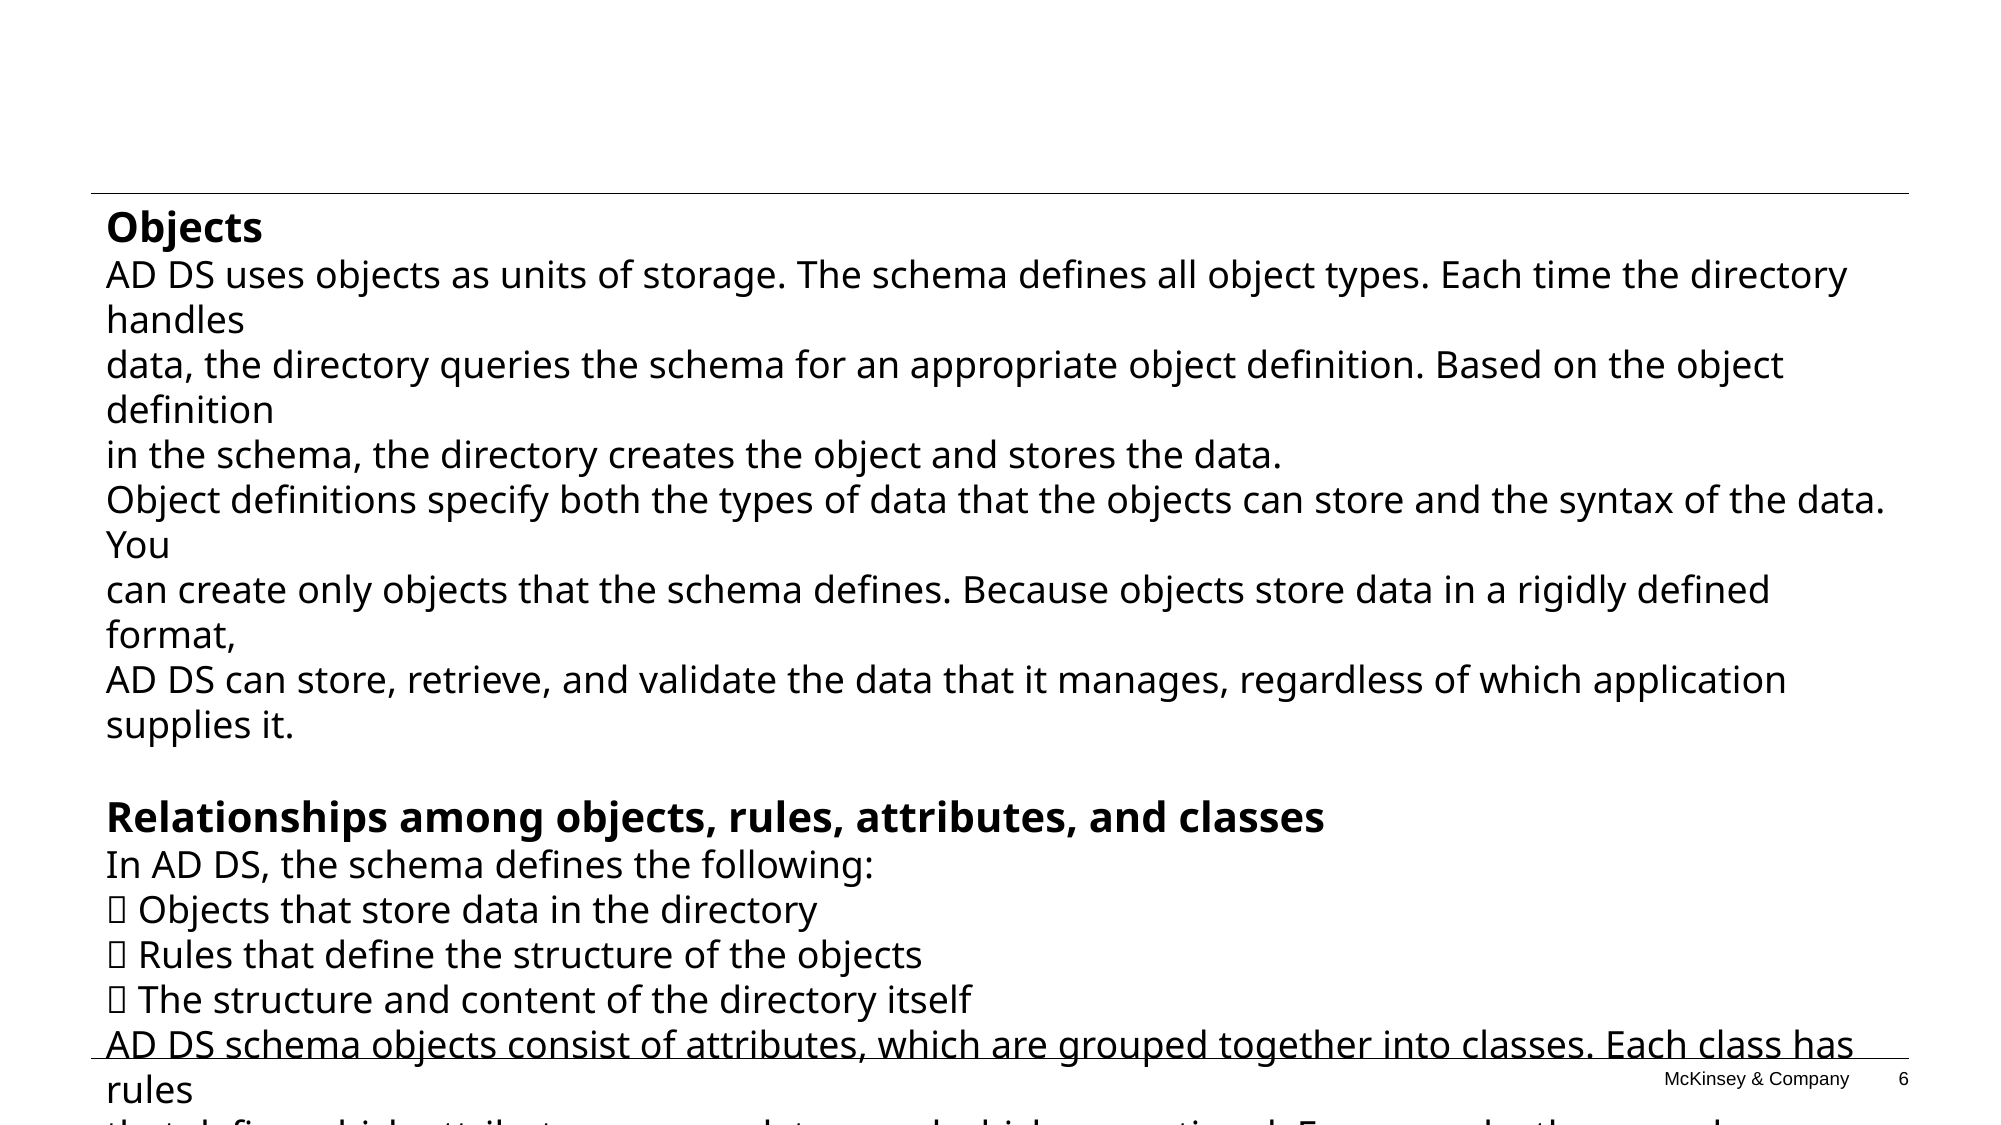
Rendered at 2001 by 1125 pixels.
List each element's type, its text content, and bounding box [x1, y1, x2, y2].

text_box Objects AD DS uses objects as units of storage. The schema defines all object types. Each time the directory handles data, the directory queries the schema for an appropriate object definition. Based on the object definition in the schema, the directory creates the object and stores the data. Object definitions specify both the types of data that the objects can store and the syntax of the data. You can create only objects that the schema defines. Because objects store data in a rigidly defined format, AD DS can store, retrieve, and validate the data that it manages, regardless of which application supplies it. Relationships among objects, rules, attributes, and classes In AD DS, the schema defines the following:  Objects that store data in the directory  Rules that define the structure of the objects  The structure and content of the directory itself AD DS schema objects consist of attributes, which are grouped together into classes. Each class has rules that define which attributes are mandatory and which are optional. For example, the user class consists of more than 400 possible attributes, including cn (the common name attribute), givenName, displayName, objectSID, and manager. Of these attributes, the cn and objectSID attributes are mandatory. [91, 193, 1909, 1125]
